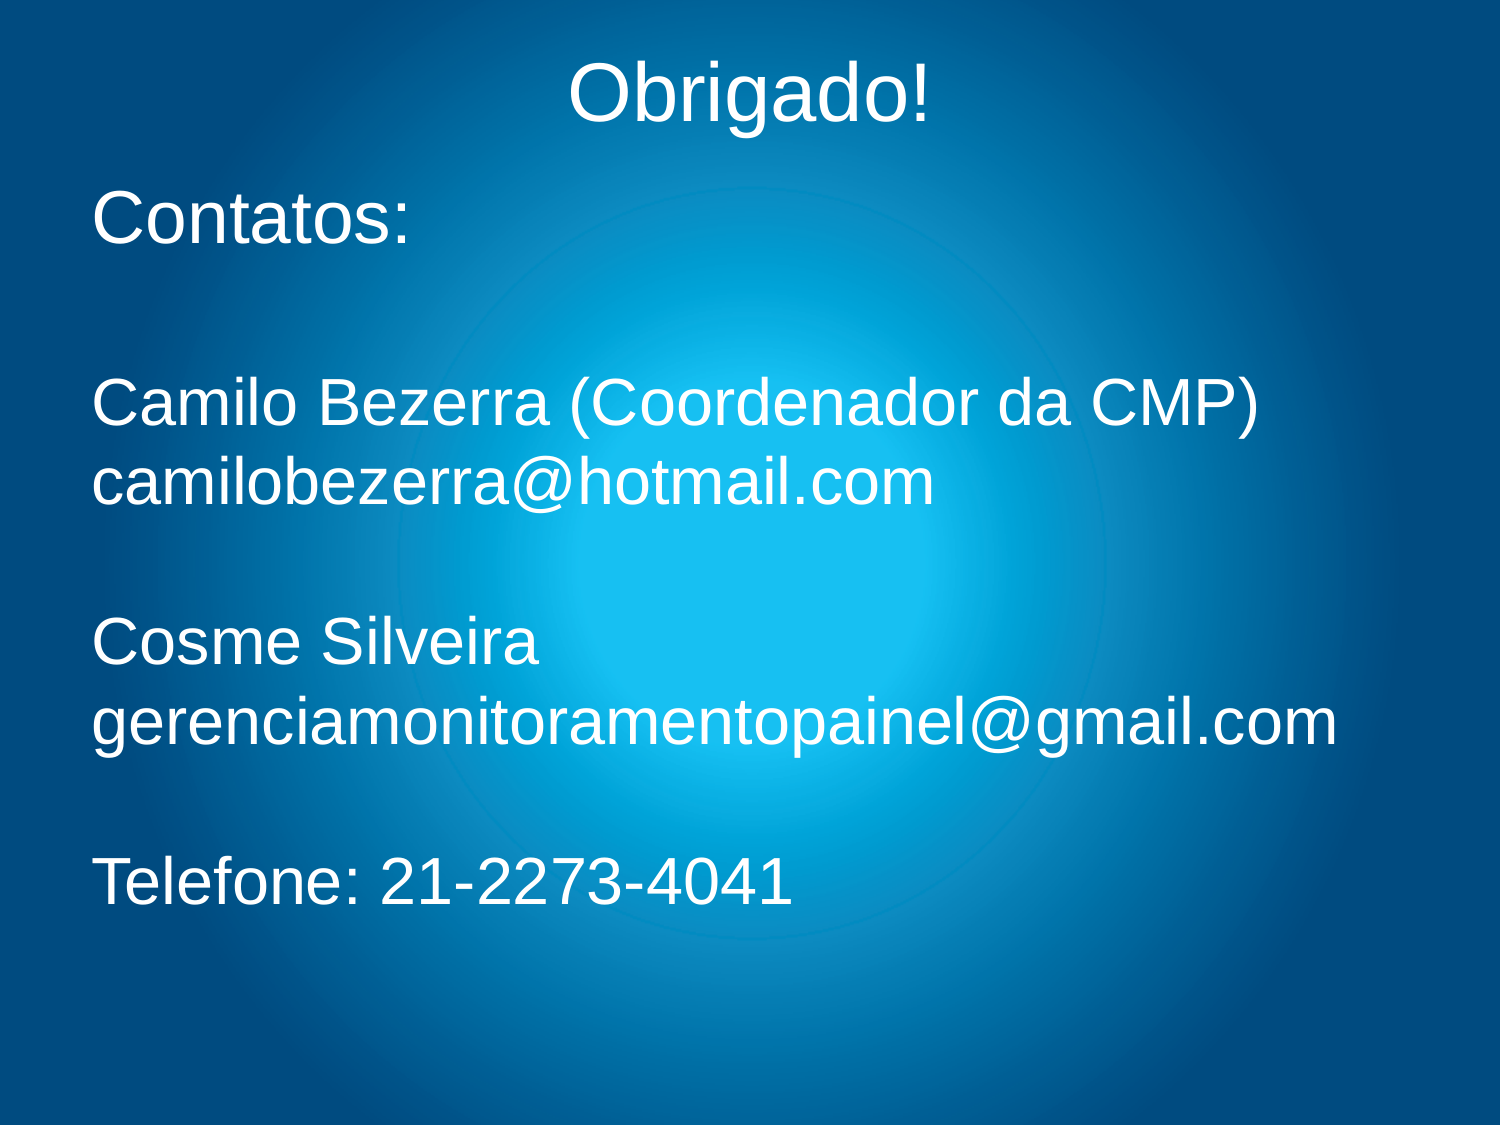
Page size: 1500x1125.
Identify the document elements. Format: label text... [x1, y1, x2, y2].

text_box Obrigado! [0, 31, 1500, 146]
text_box Contatos: Camilo Bezerra (Coordenador da CMP) camilobezerra@hotmail.com Cosme Silveira gerenciamonitoramentopainel@gmail.com Telefone: 21-2273-4041 [76, 160, 1447, 976]
